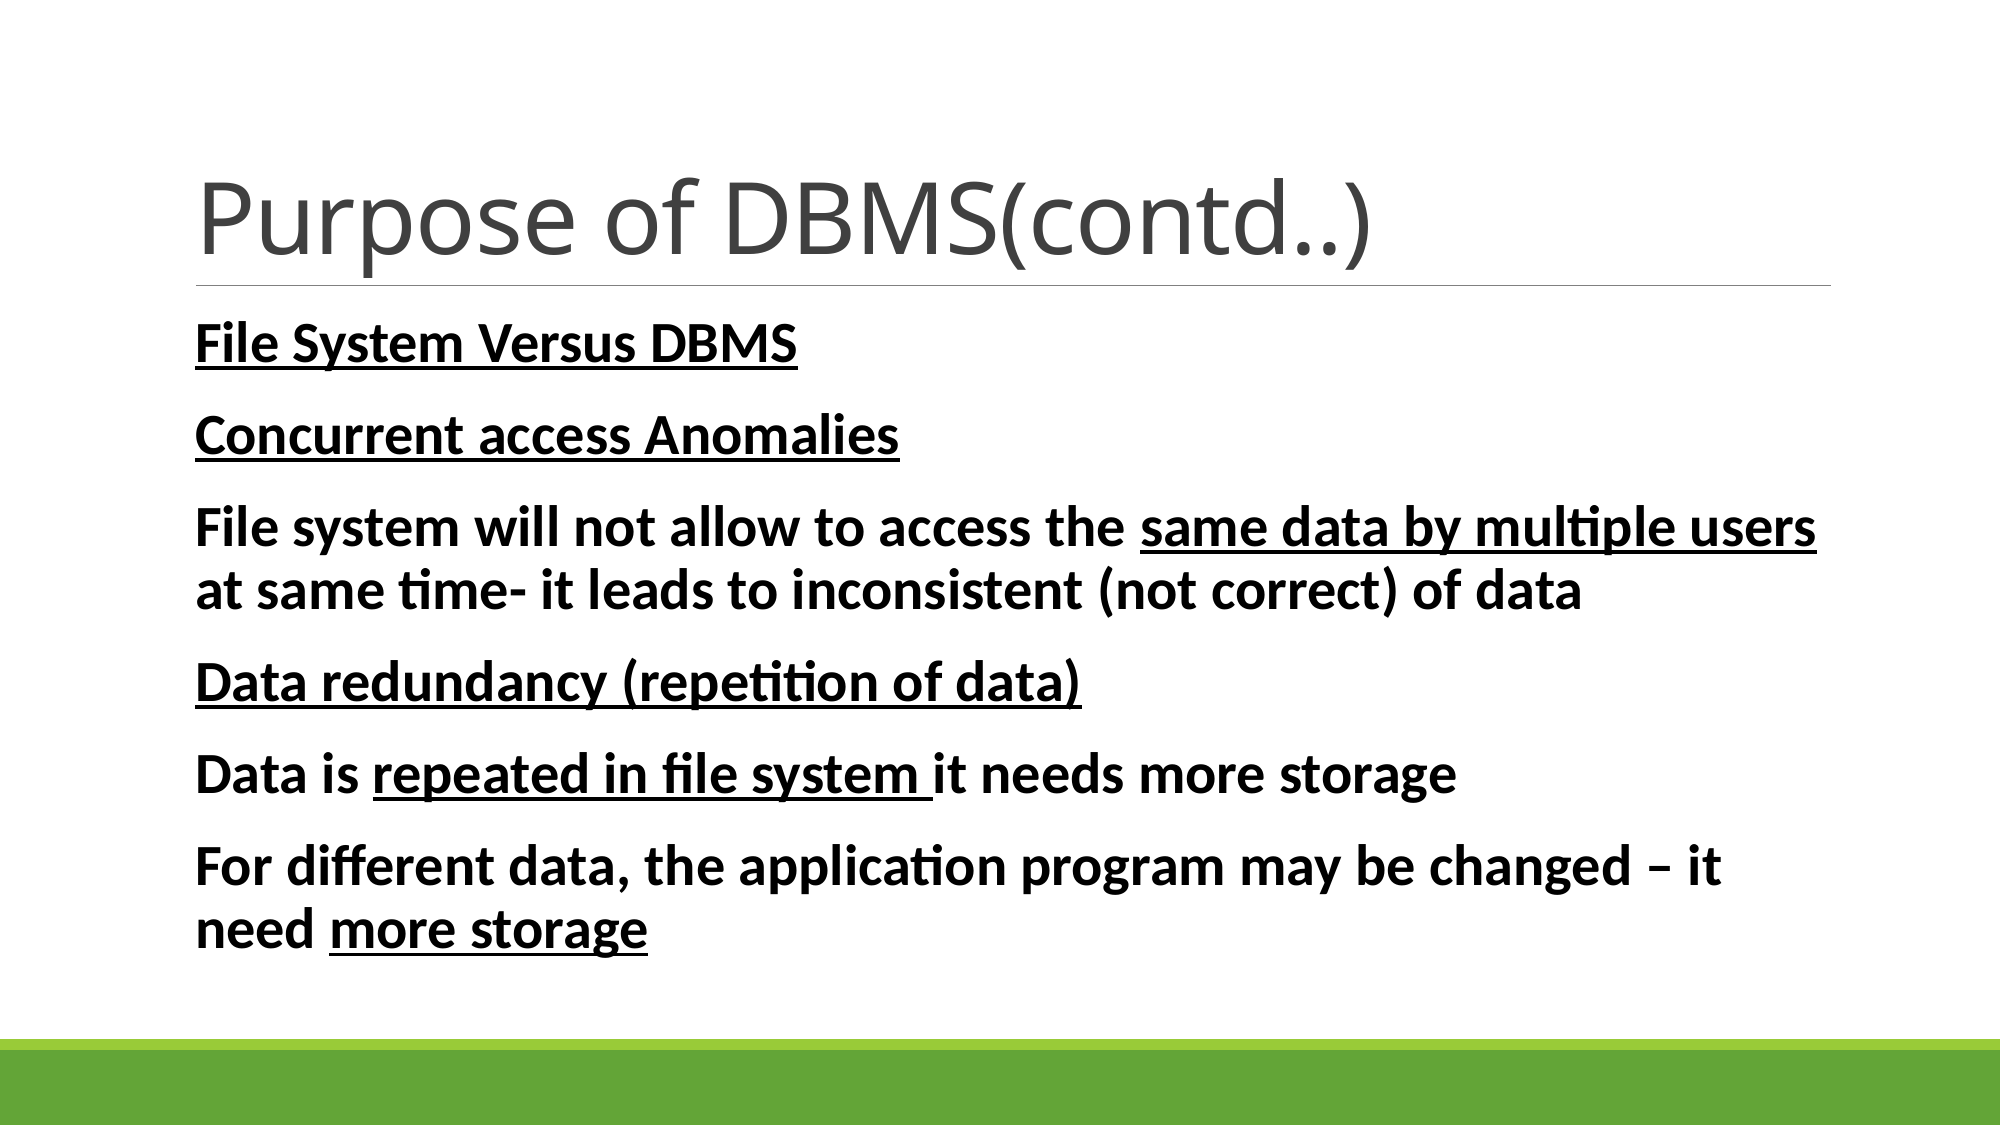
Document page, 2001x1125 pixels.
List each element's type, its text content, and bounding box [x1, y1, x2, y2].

title Purpose of DBMS(contd..) [180, 47, 1830, 283]
list File System Versus DBMS Concurrent access Anomalies File system will not allow to access the same data by multiple users at same time- it leads to inconsistent (not correct) of data Data redundancy (repetition of data) Data is repeated in file system it needs more storage For different data, the application program may be changed – it need more storage [180, 304, 1830, 1001]
